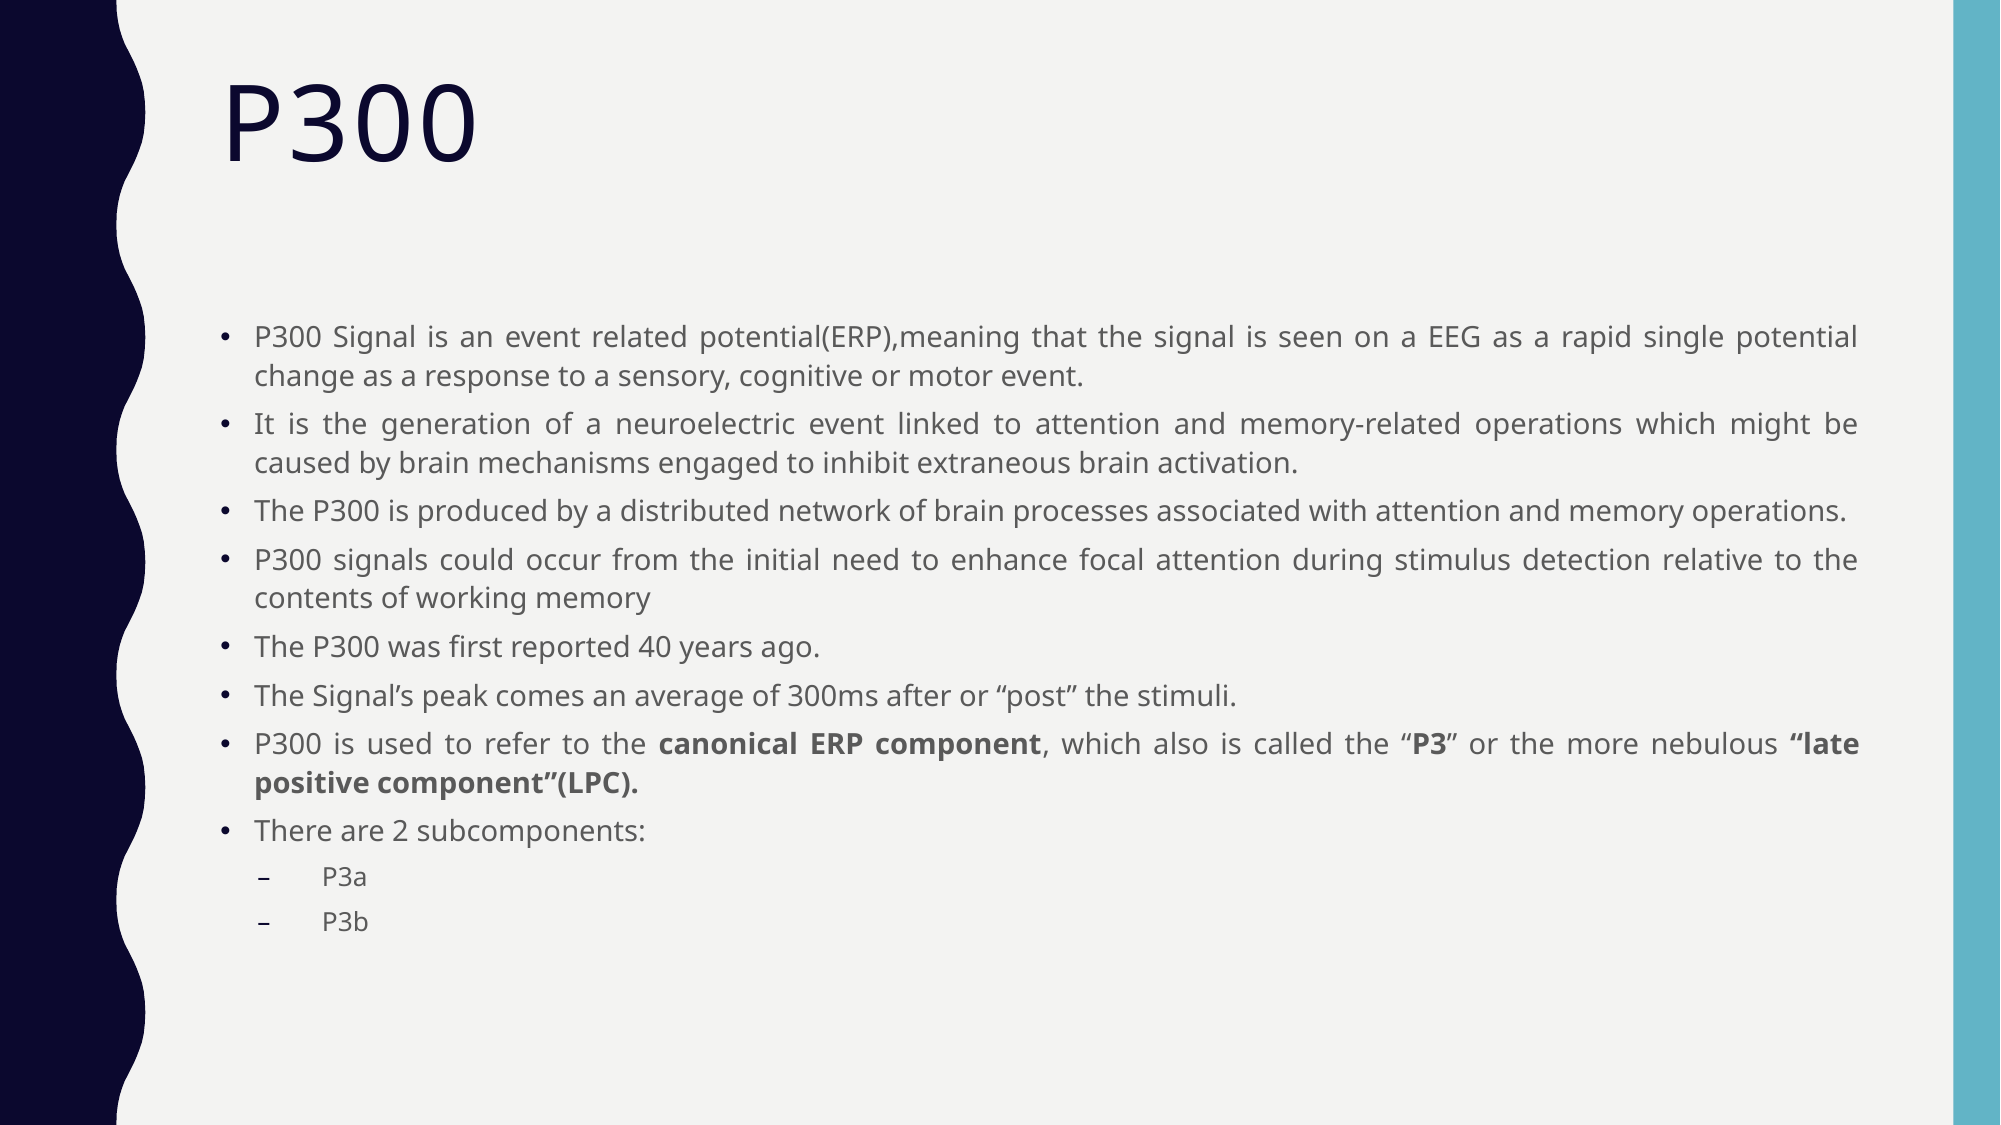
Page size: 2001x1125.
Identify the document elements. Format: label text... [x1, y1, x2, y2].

title p300 [205, 62, 1875, 307]
list P300 Signal is an event related potential(ERP),meaning that the signal is seen on a EEG as a rapid single potential change as a response to a sensory, cognitive or motor event. It is the generation of a neuroelectric event linked to attention and memory-related operations which might be caused by brain mechanisms engaged to inhibit extraneous brain activation. The P300 is produced by a distributed network of brain processes associated with attention and memory operations. P300 signals could occur from the initial need to enhance focal attention during stimulus detection relative to the contents of working memory The P300 was first reported 40 years ago. The Signal’s peak comes an average of 300ms after or “post” the stimuli. P300 is used to refer to the canonical ERP component, which also is called the “P3” or the more nebulous “late positive component”(LPC). There are 2 subcomponents: P3a P3b [205, 307, 1875, 965]
